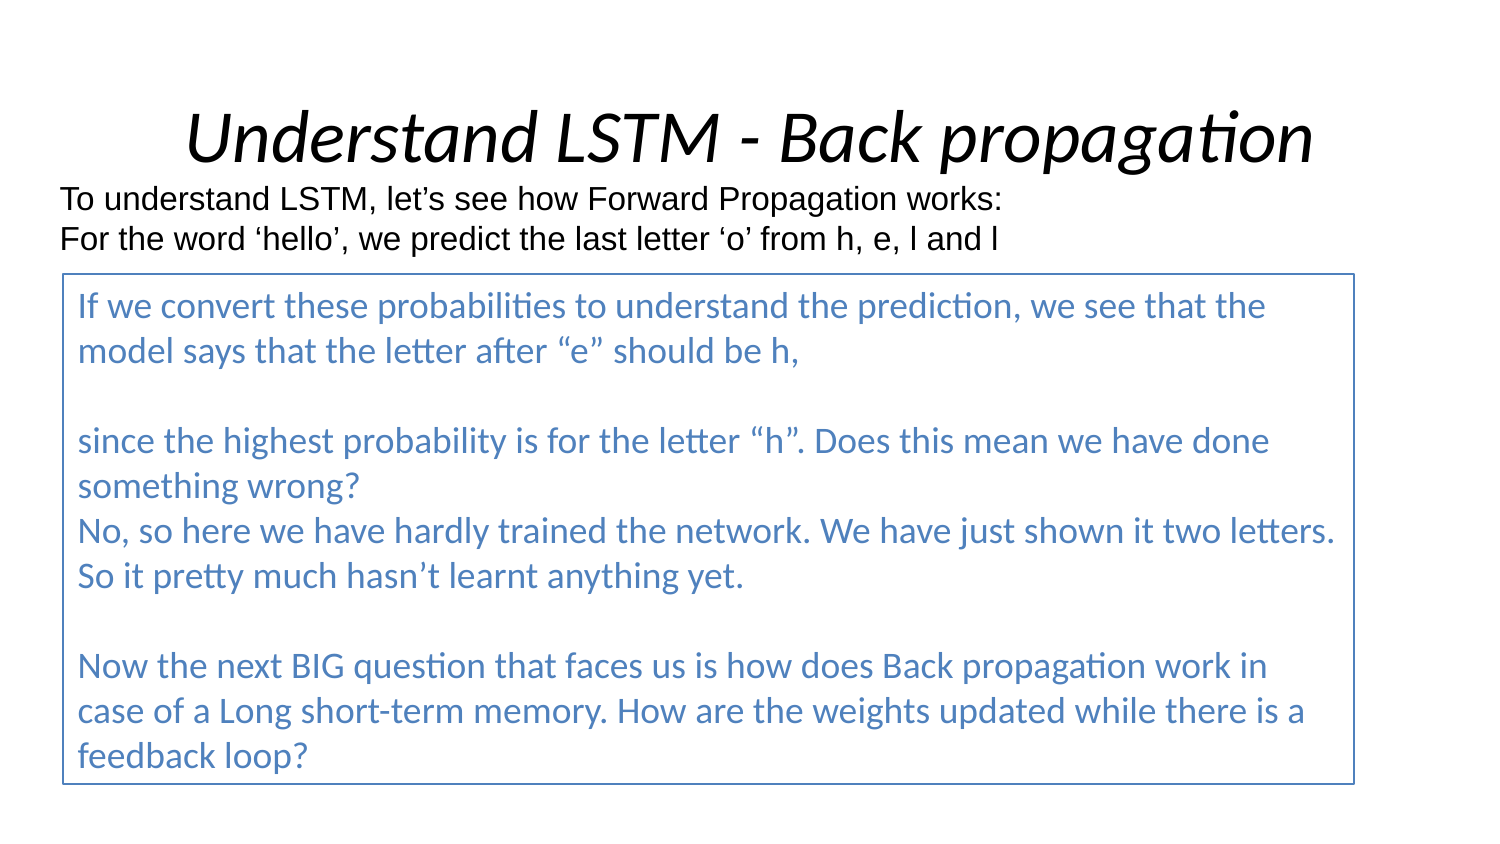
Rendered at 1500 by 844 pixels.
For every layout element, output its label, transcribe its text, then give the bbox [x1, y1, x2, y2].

title Understand LSTM - Back propagation [51, 72, 1449, 167]
list To understand LSTM, let’s see how Forward Propagation works: For the word ‘hello’, we predict the last letter ‘o’ from h, e, l and l [25, 162, 1294, 258]
text_box If we convert these probabilities to understand the prediction, we see that the model says that the letter after “e” should be h, since the highest probability is for the letter “h”. Does this mean we have done something wrong? No, so here we have hardly trained the network. We have just shown it two letters. So it pretty much hasn’t learnt anything yet. Now the next BIG question that faces us is how does Back propagation work in case of a Long short-term memory. How are the weights updated while there is a feedback loop? [62, 274, 1354, 784]
